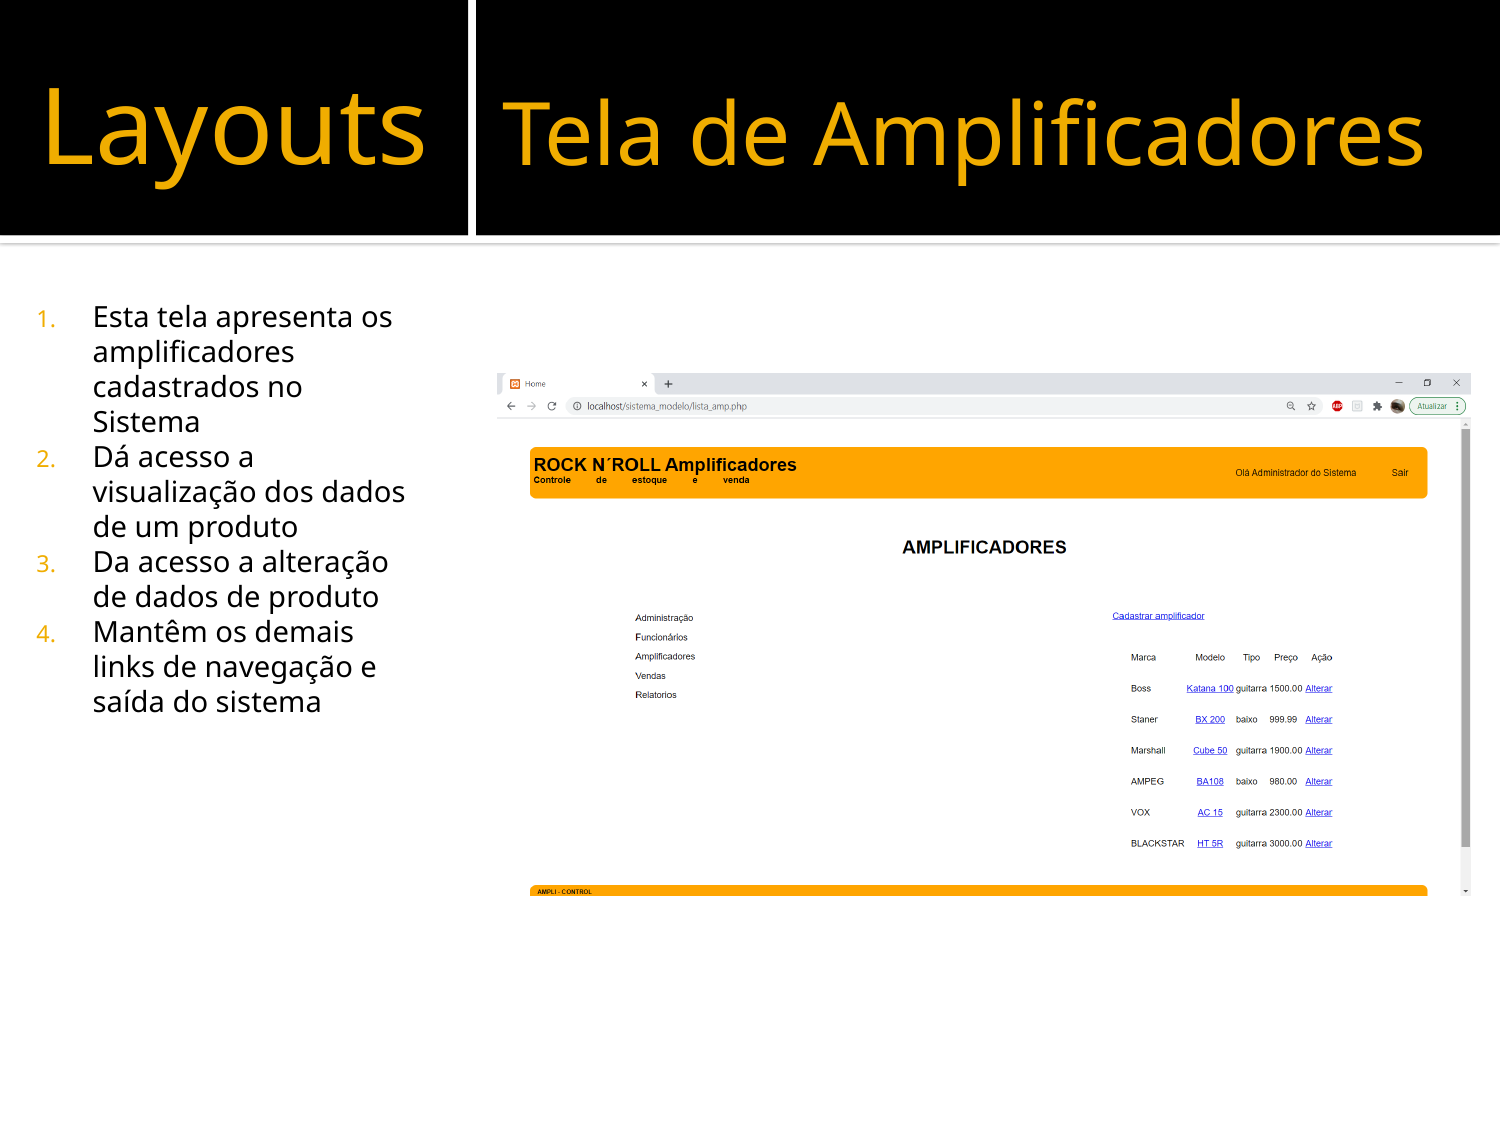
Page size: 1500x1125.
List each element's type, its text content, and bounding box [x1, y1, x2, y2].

picture [497, 373, 1471, 896]
title Layouts [27, 24, 442, 186]
text_box Tela de Amplificadores [490, 4, 1436, 185]
list Esta tela apresenta os amplificadores cadastrados no Sistema Dá acesso a visualização dos dados de um produto Da acesso a alteração de dados de produto Mantêm os demais links de navegação e saída do sistema [27, 283, 433, 1034]
